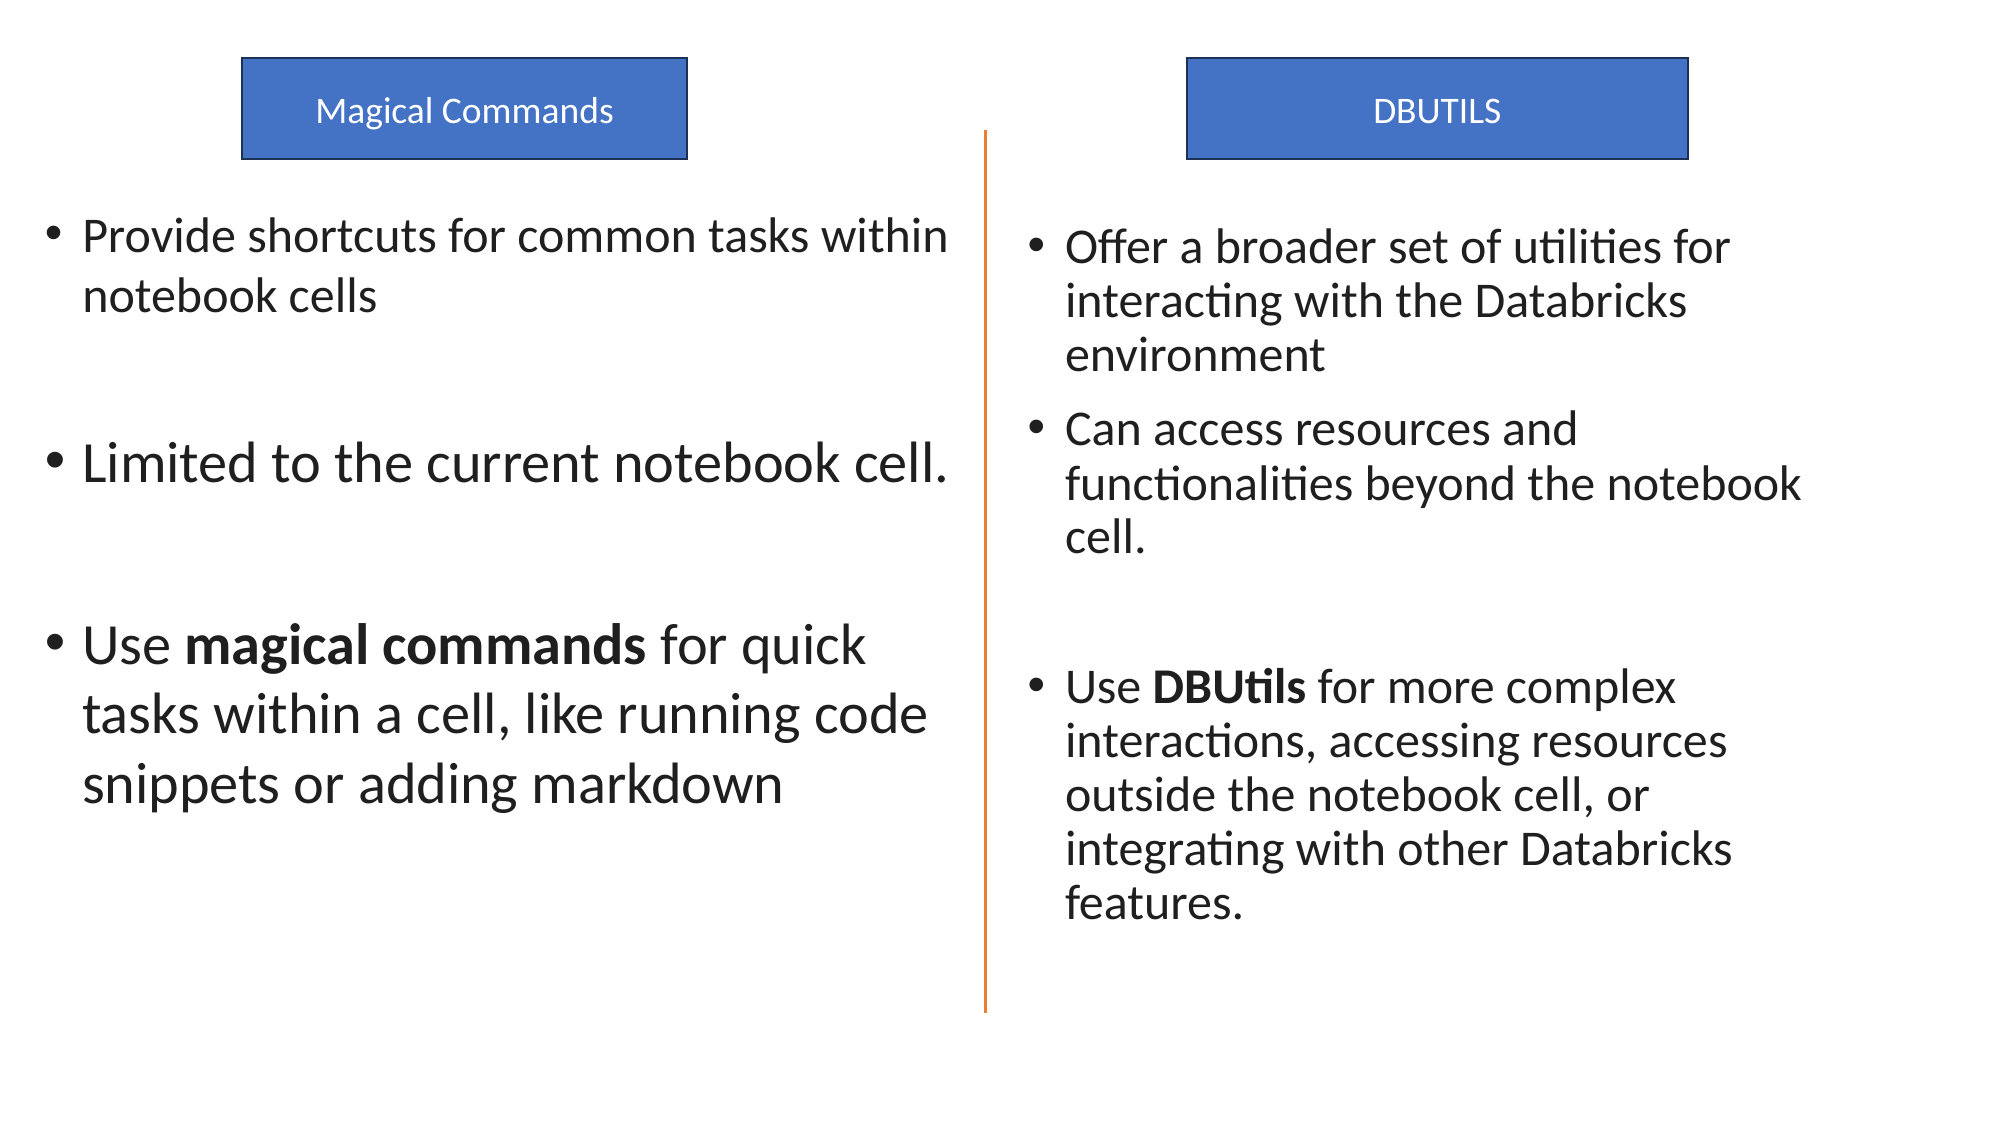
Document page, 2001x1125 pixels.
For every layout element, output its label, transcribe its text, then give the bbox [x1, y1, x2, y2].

text_box DBUTILS [1186, 57, 1689, 160]
list Provide shortcuts for common tasks within notebook cells Limited to the current notebook cell. Use magical commands for quick tasks within a cell, like running code snippets or adding markdown [29, 195, 985, 1014]
text_box Magical Commands [241, 57, 688, 160]
list Offer a broader set of utilities for interacting with the Databricks environment Can access resources and functionalities beyond the notebook cell. Use DBUtils for more complex interactions, accessing resources outside the notebook cell, or integrating with other Databricks features. [1012, 212, 1863, 1014]
